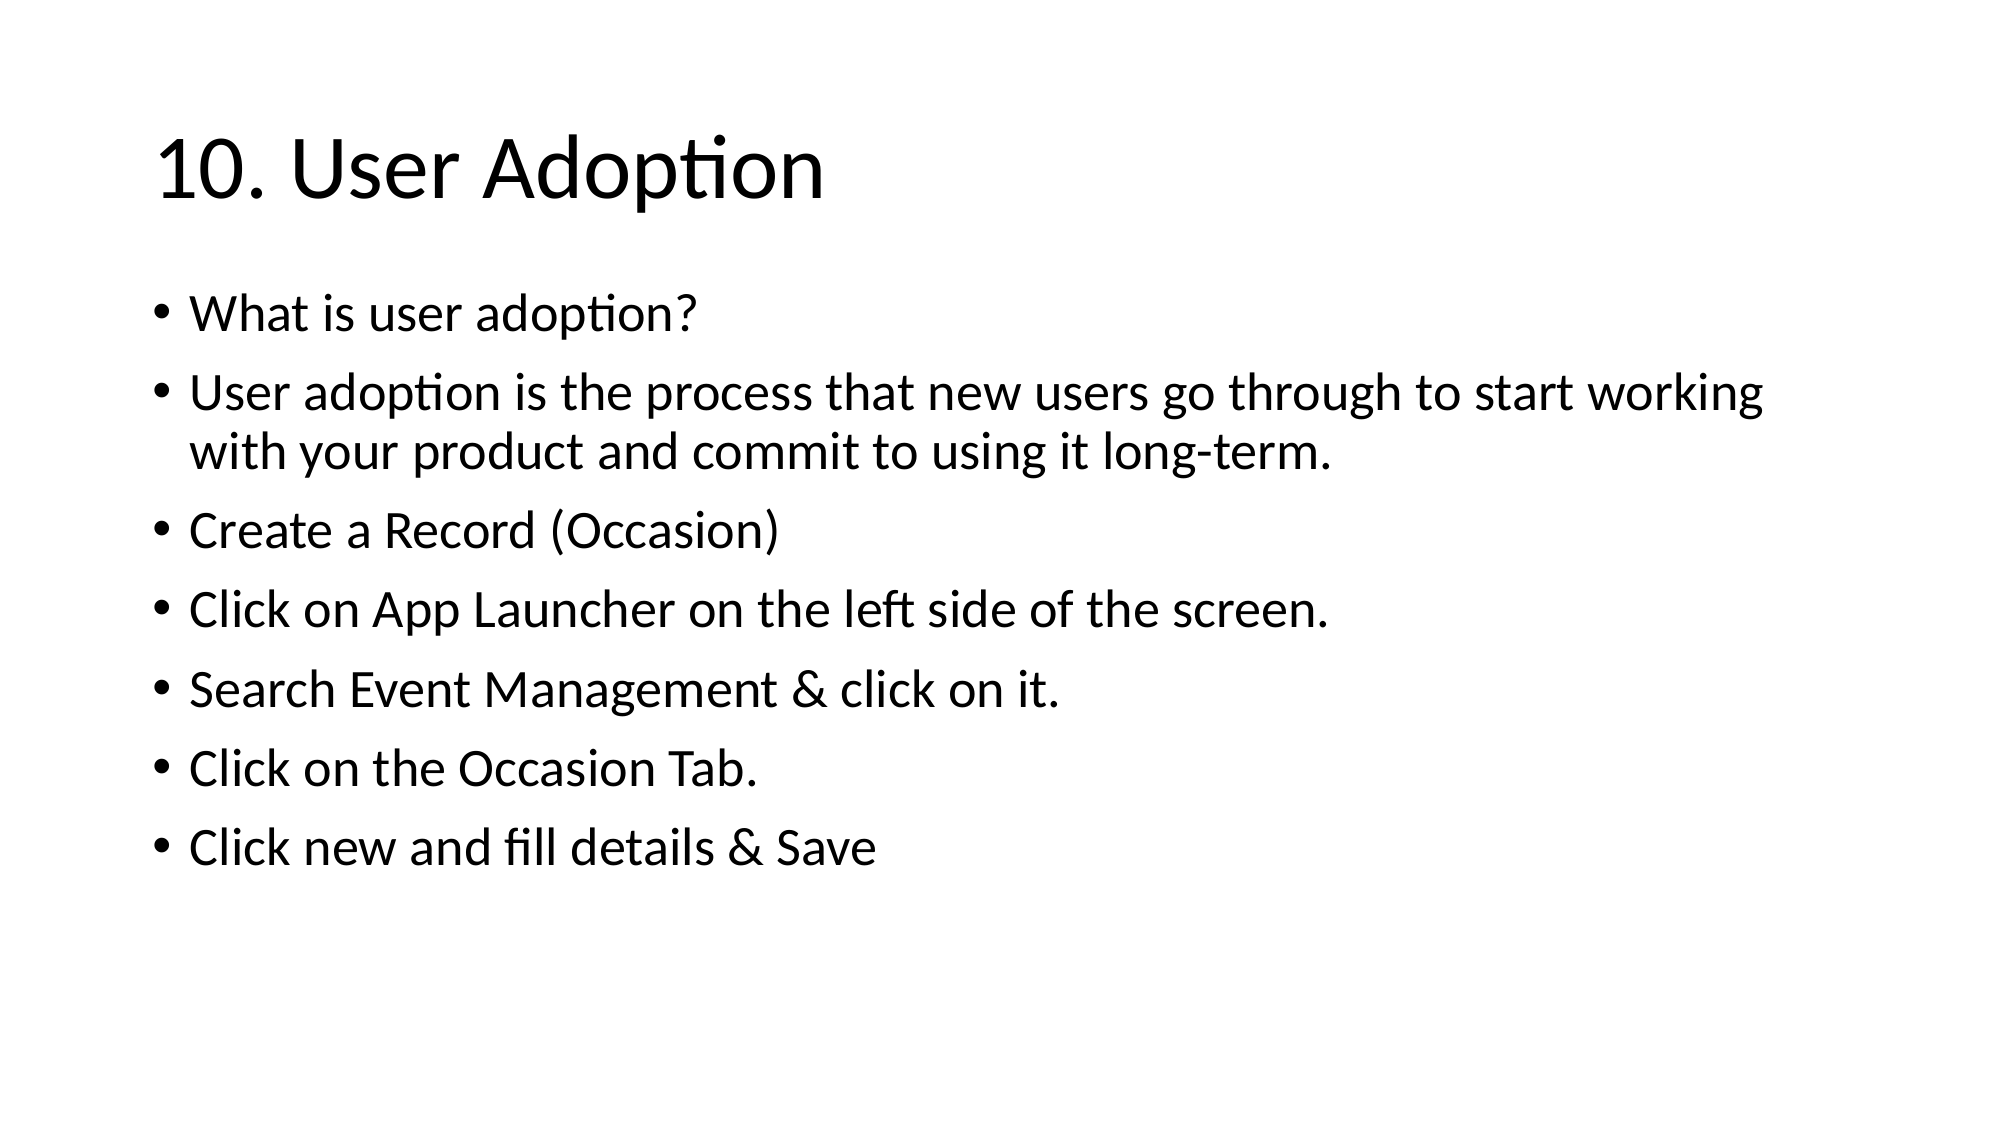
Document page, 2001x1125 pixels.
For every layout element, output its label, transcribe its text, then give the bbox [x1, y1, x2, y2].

list What is user adoption? User adoption is the process that new users go through to start working with your product and commit to using it long-term. Create a Record (Occasion) Click on App Launcher on the left side of the screen. Search Event Management & click on it. Click on the Occasion Tab. Click new and fill details & Save [137, 277, 1863, 1014]
title 10. User Adoption [137, 59, 1863, 277]
